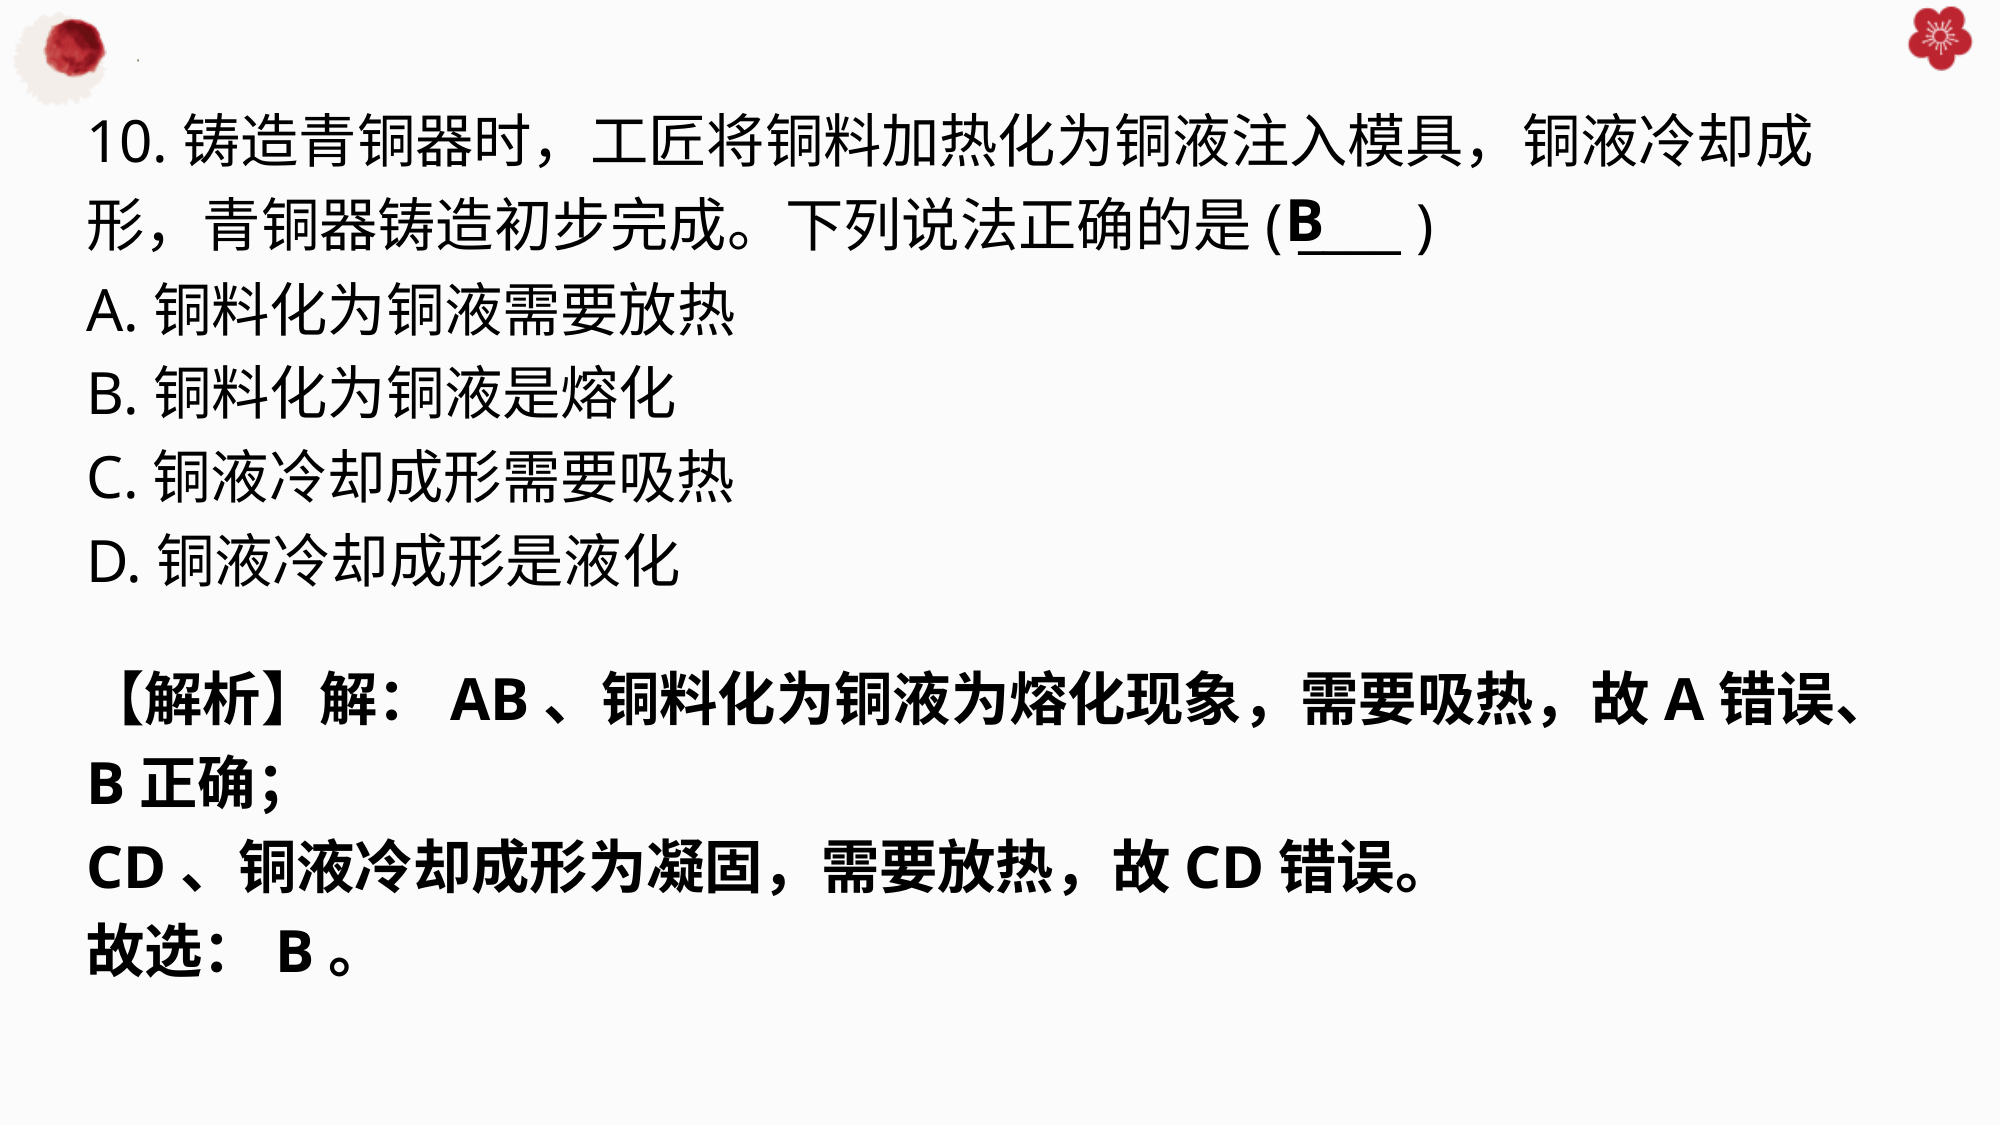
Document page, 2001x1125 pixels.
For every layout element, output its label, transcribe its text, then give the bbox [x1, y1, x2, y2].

text_box 10.铸造青铜器时，工匠将铜料加热化为铜液注入模具，铜液冷却成形，青铜器铸造初步完成。下列说法正确的是( ____ ) A.铜料化为铜液需要放热 B.铜料化为铜液是熔化 C.铜液冷却成形需要吸热 D.铜液冷却成形是液化 [71, 83, 1932, 602]
text_box 【解析】解：AB、铜料化为铜液为熔化现象，需要吸热，故A错误、B正确； CD、铜液冷却成形为凝固，需要放热，故CD错误。 故选：B。 [71, 641, 1932, 992]
picture [0, 0, 119, 119]
text_box B [1271, 162, 1340, 261]
picture [1881, 0, 2000, 79]
